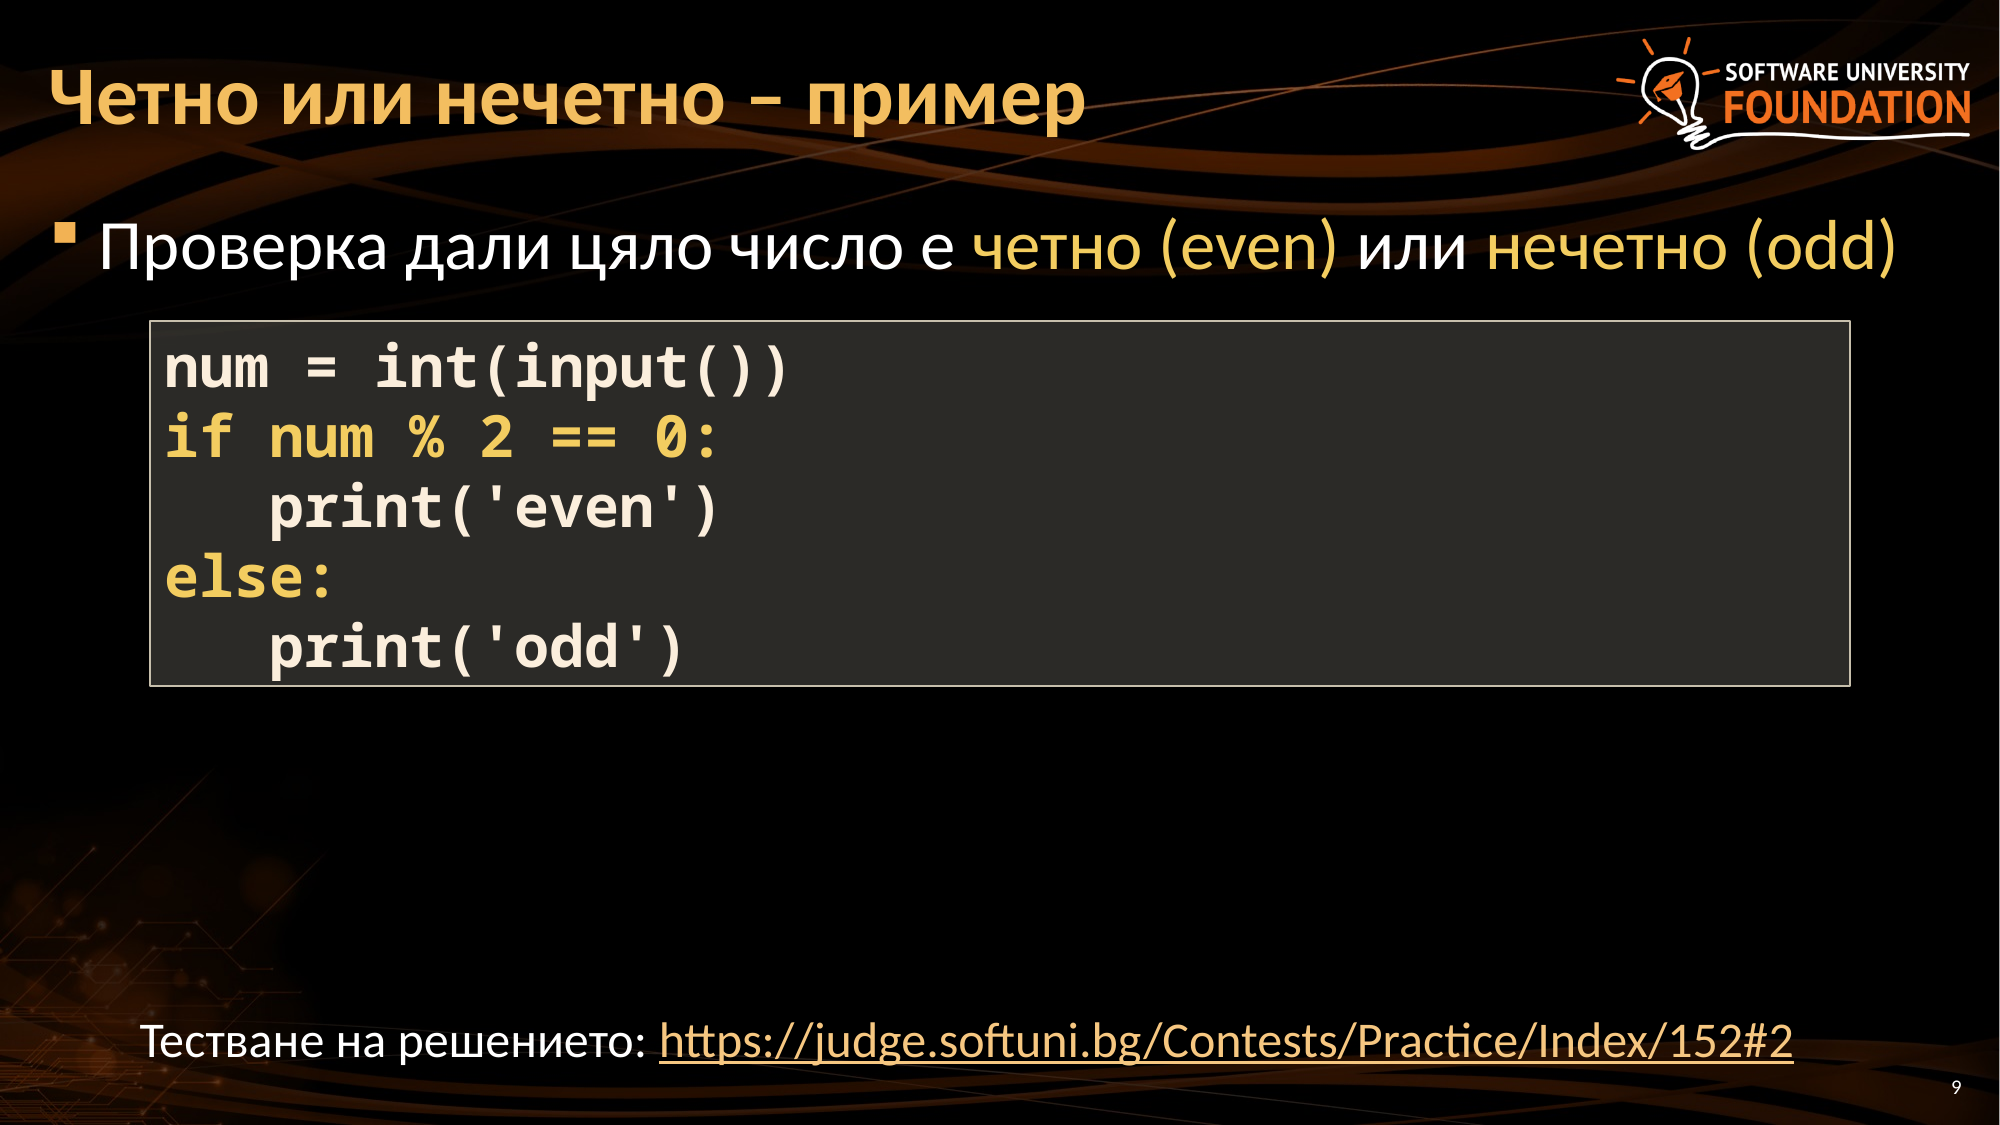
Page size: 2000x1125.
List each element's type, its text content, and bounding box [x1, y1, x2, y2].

text_box num = int(input()) if num % 2 == 0: print('even') else: print('odd') [149, 321, 1850, 687]
text_box Тестване на решението: https://judge.softuni.bg/Contests/Practice/Index/152#2 [124, 999, 1875, 1075]
picture [0, 0, 2000, 1125]
list Проверка дали цяло число е четно (even) или нечетно (odd) [31, 188, 1968, 1103]
title Четно или нечетно – пример [30, 6, 1602, 189]
